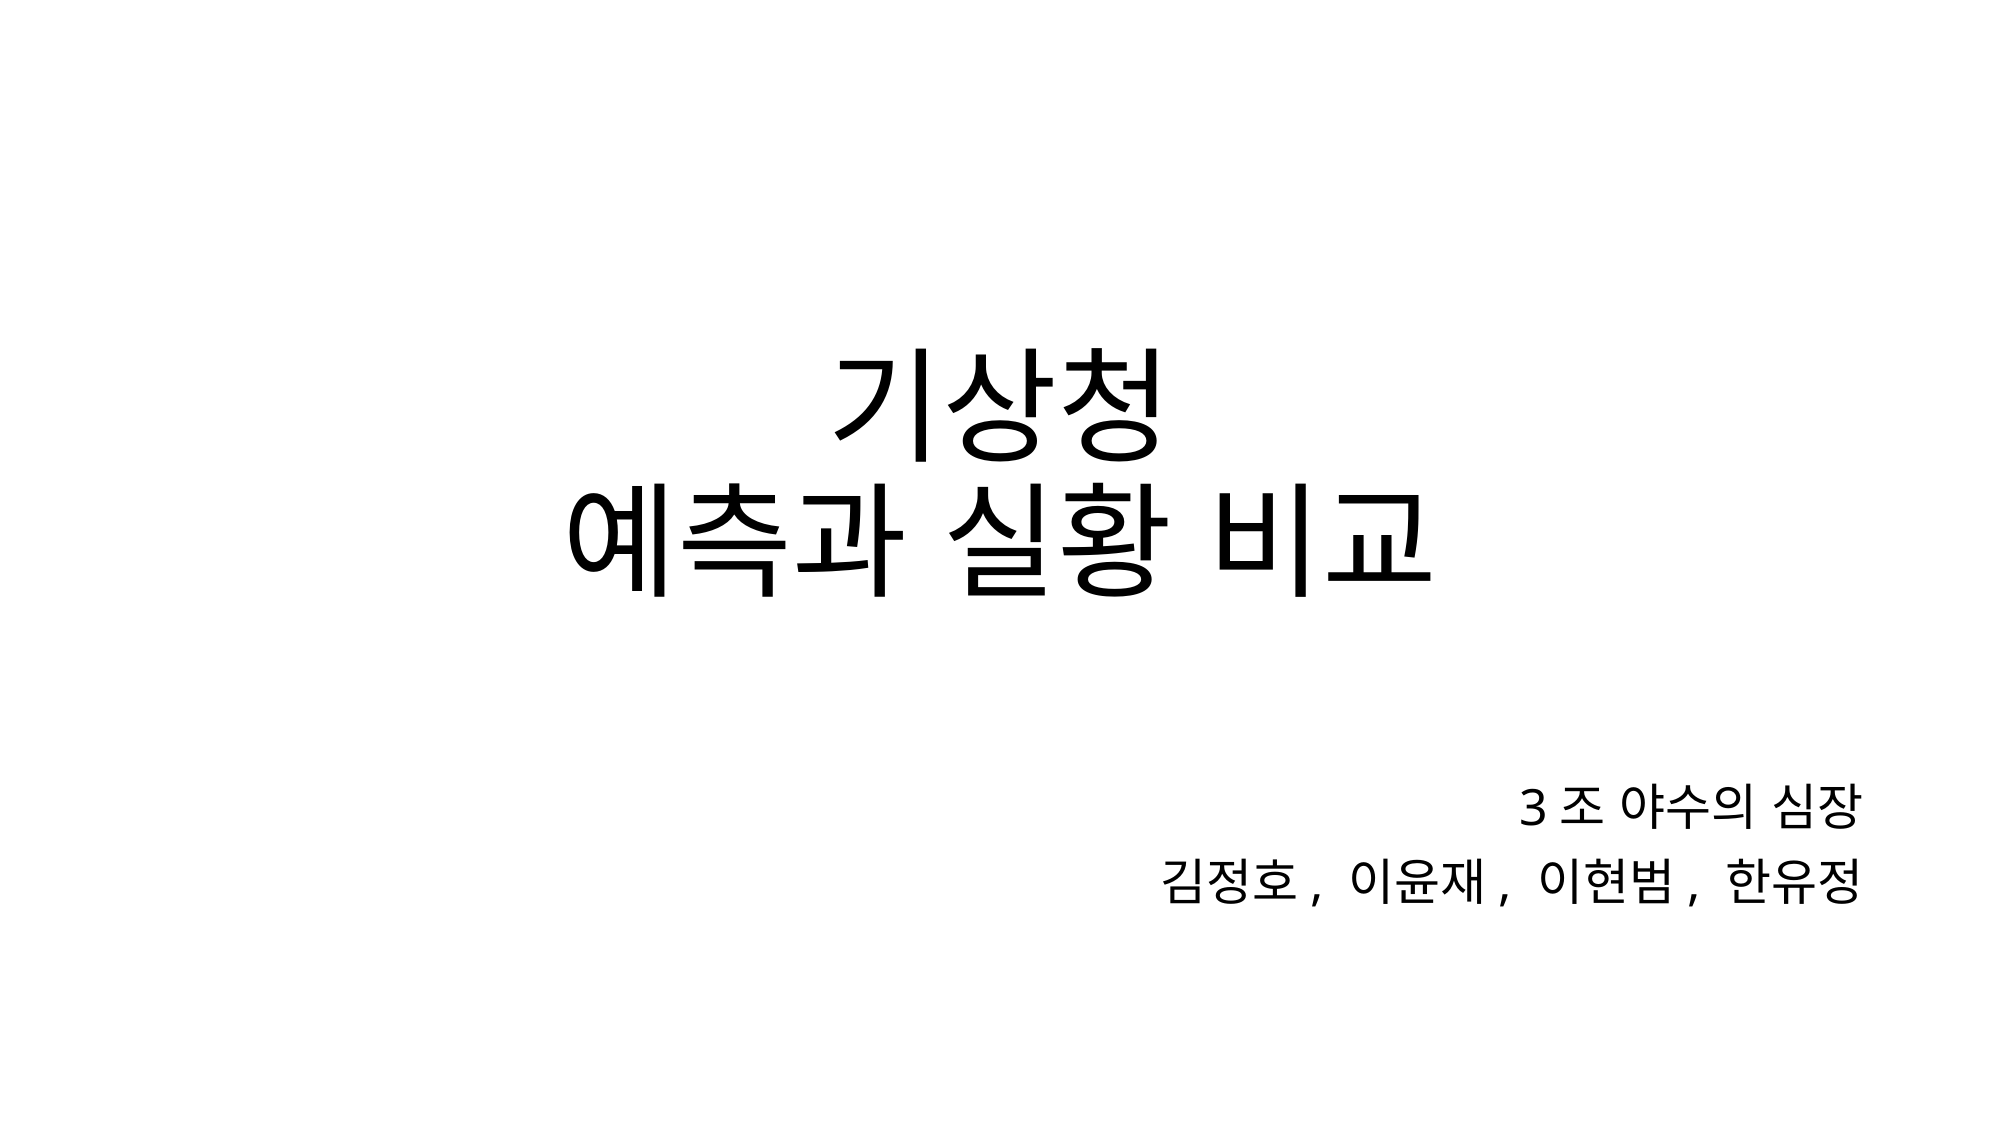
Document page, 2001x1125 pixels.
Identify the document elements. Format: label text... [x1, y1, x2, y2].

subtitle 3조 야수의 심장 김정호, 이윤재, 이현범, 한유정 [378, 775, 1879, 966]
title 기상청 예측과 실황 비교 [249, 230, 1750, 623]
